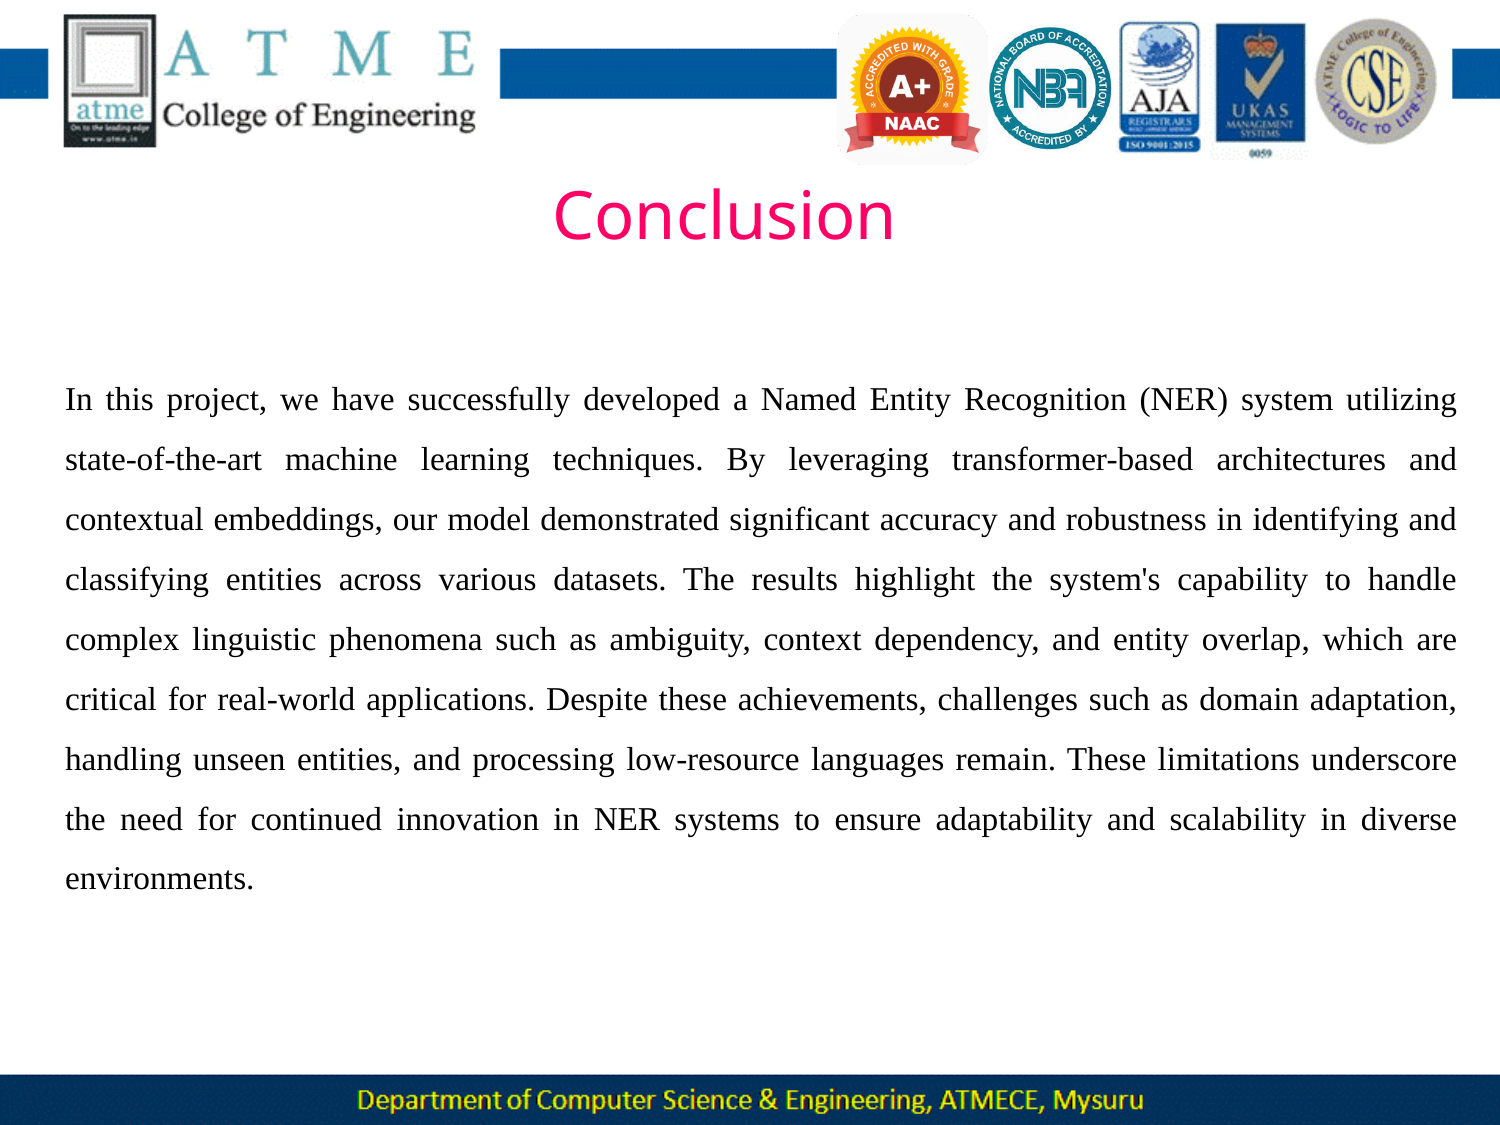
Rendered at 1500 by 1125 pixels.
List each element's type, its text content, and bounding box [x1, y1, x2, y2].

list In this project, we have successfully developed a Named Entity Recognition (NER) system utilizing state-of-the-art machine learning techniques. By leveraging transformer-based architectures and contextual embeddings, our model demonstrated significant accuracy and robustness in identifying and classifying entities across various datasets. The results highlight the system's capability to handle complex linguistic phenomena such as ambiguity, context dependency, and entity overlap, which are critical for real-world applications. Despite these achievements, challenges such as domain adaptation, handling unseen entities, and processing low-resource languages remain. These limitations underscore the need for continued innovation in NER systems to ensure adaptability and scalability in diverse environments. [50, 350, 1475, 1125]
picture [0, 0, 1500, 1125]
title Conclusion [87, 112, 1363, 313]
